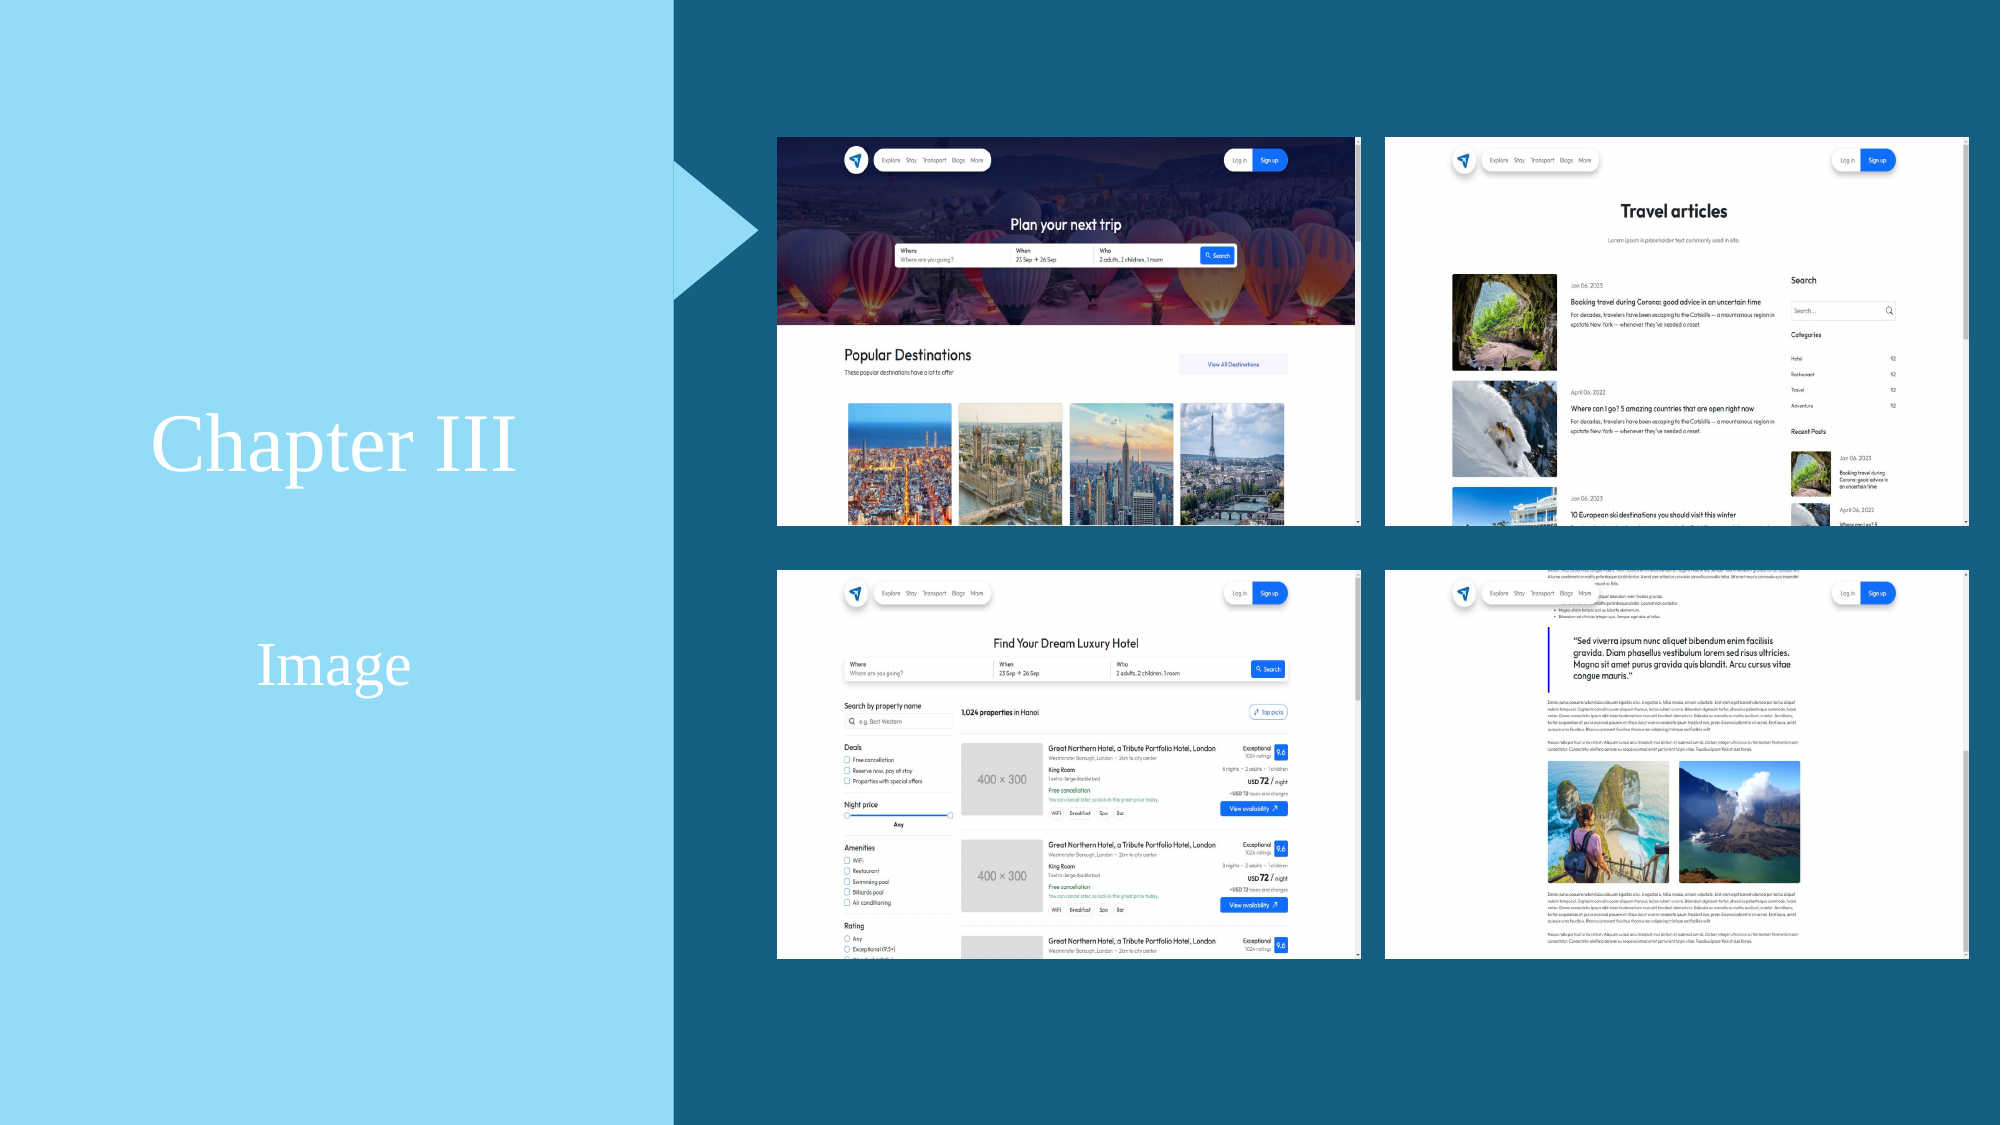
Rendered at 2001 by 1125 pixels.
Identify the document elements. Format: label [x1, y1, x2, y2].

text_box [776, 136, 1970, 959]
text_box [0, 0, 759, 1125]
